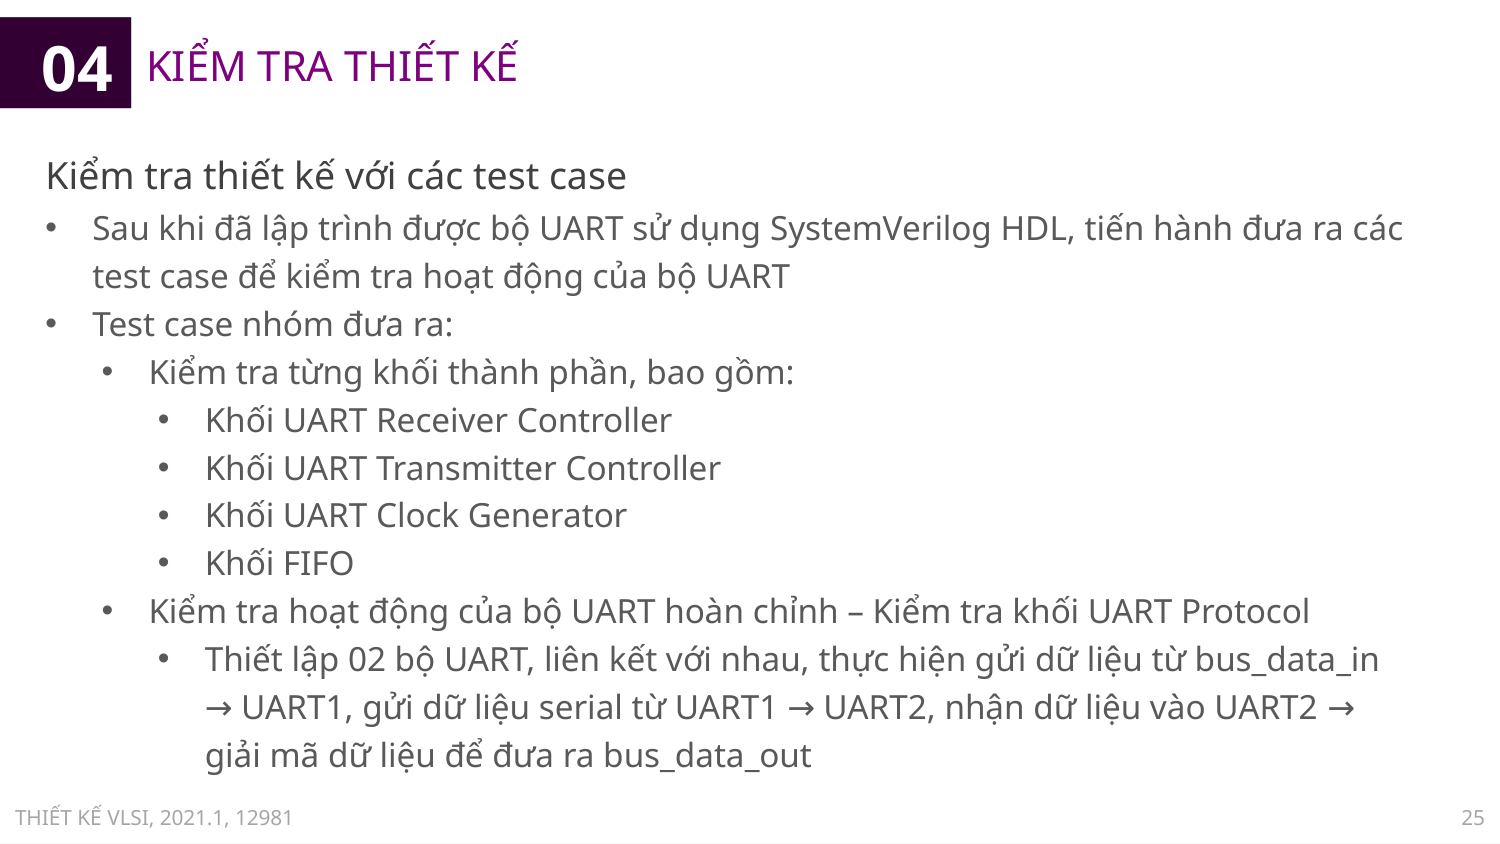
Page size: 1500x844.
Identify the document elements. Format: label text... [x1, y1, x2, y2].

text_box 25 [1139, 796, 1500, 837]
text_box Sau khi đã lập trình được bộ UART sử dụng SystemVerilog HDL, tiến hành đưa ra các test case để kiểm tra hoạt động của bộ UART Test case nhóm đưa ra: Kiểm tra từng khối thành phần, bao gồm: Khối UART Receiver Controller Khối UART Transmitter Controller Khối UART Clock Generator Khối FIFO Kiểm tra hoạt động của bộ UART hoàn chỉnh – Kiểm tra khối UART Protocol Thiết lập 02 bộ UART, liên kết với nhau, thực hiện gửi dữ liệu từ bus_data_in → UART1, gửi dữ liệu serial từ UART1 → UART2, nhận dữ liệu vào UART2 → giải mã dữ liệu để đưa ra bus_data_out [30, 191, 1425, 782]
text_box 04 [30, 15, 147, 103]
text_box THIẾT KẾ VLSI, 2021.1, 12981 [0, 796, 361, 837]
text_box Kiểm tra thiết kế với các test case [30, 136, 750, 191]
text_box [0, 15, 133, 110]
title KIỂM TRA THIẾT KẾ [133, 26, 1179, 109]
